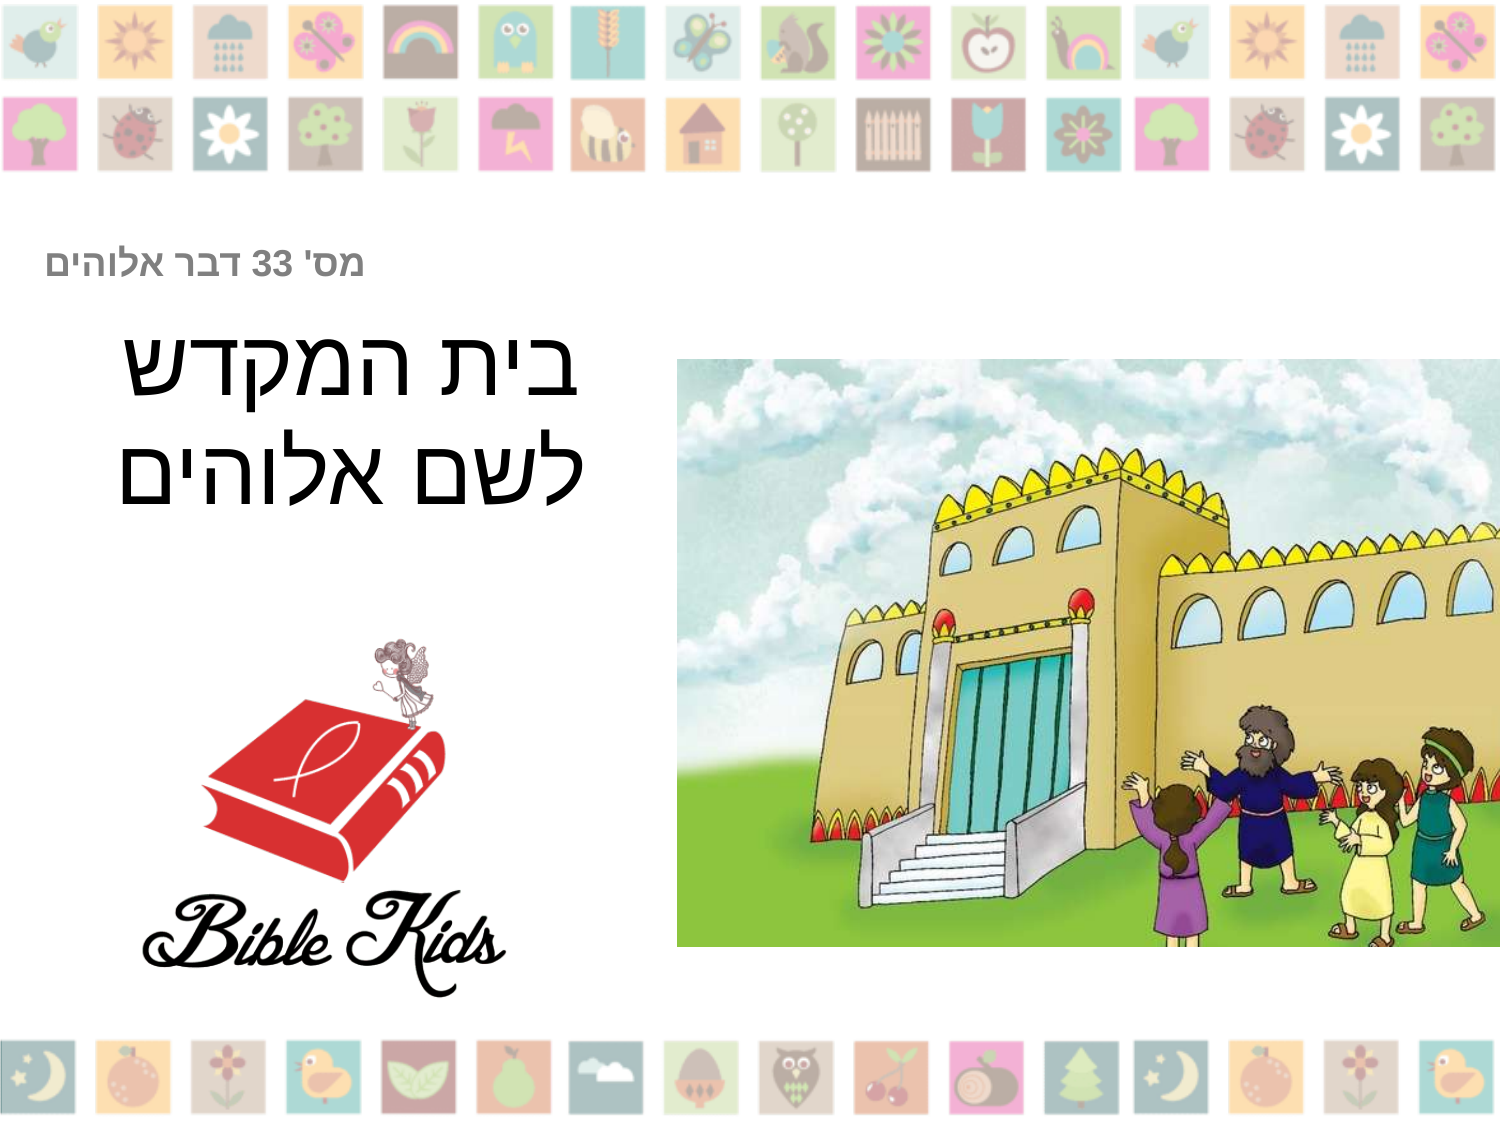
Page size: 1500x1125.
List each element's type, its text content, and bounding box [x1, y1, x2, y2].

text_box מס' 33 דבר אלוהים [29, 231, 543, 292]
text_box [0, 1028, 1500, 1118]
text_box בית המקדש לשם אלוהים [28, 296, 674, 531]
picture [677, 359, 1500, 947]
picture [117, 600, 544, 1027]
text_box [0, 3, 1500, 181]
